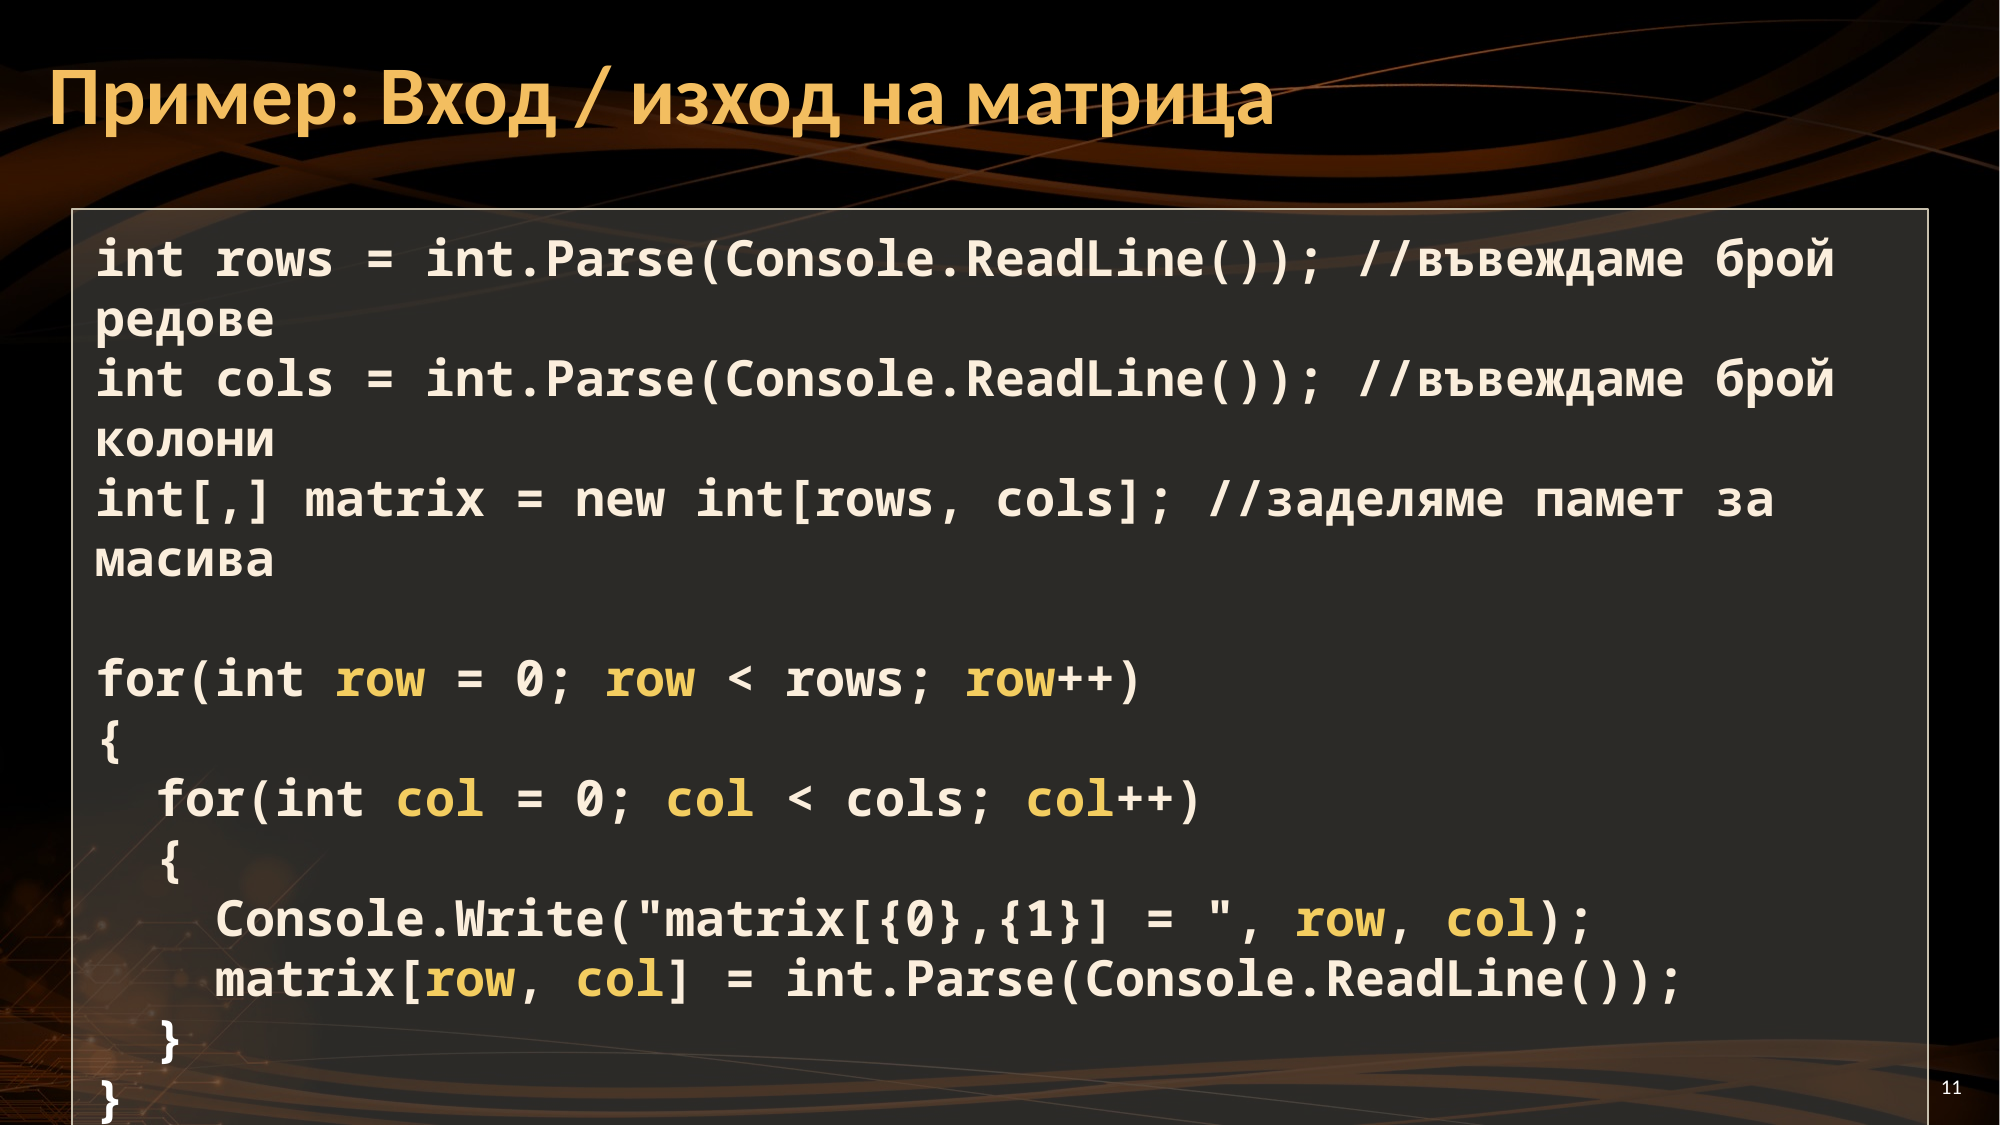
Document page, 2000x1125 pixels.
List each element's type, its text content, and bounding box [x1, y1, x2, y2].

text_box int rows = int.Parse(Console.ReadLine()); //въвеждаме брой редове int cols = int.Parse(Console.ReadLine()); //въвеждаме брой колони int[,] matrix = new int[rows, cols]; //заделяме памет за масива for(int row = 0; row < rows; row++) { for(int col = 0; col < cols; col++) { Console.Write("matrix[{0},{1}] = ", row, col); matrix[row, col] = int.Parse(Console.ReadLine()); } } //TODO: отпечатваме елементите на масива като в предния пример [71, 208, 1928, 1125]
slide_number 11 [1897, 1070, 1968, 1103]
list [31, 189, 1968, 1103]
picture [0, 0, 2000, 1125]
title Пример: Вход / изход на матрица [30, 6, 1968, 189]
